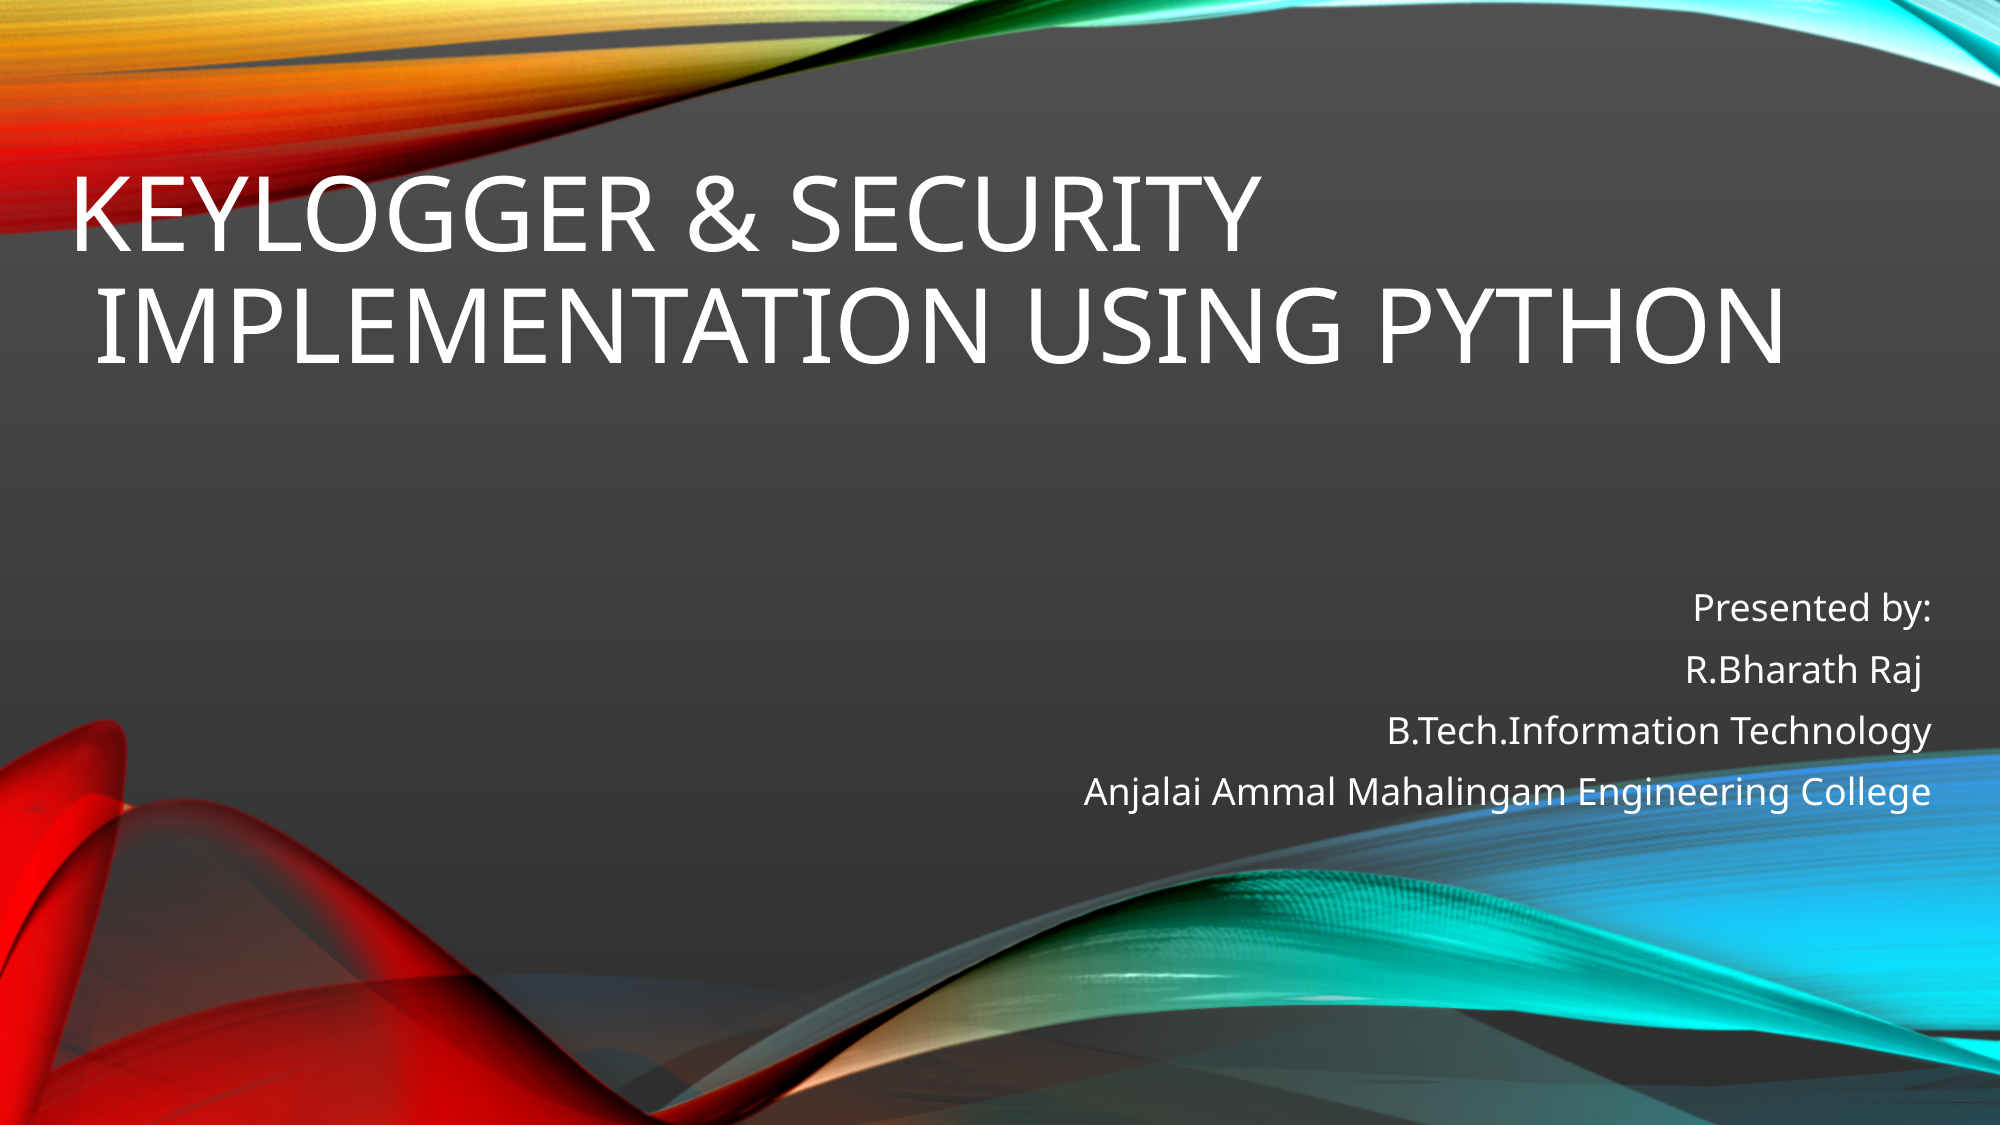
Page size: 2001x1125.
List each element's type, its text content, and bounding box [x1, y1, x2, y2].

subtitle Presented by: R.Bharath Raj B.Tech.Information Technology Anjalai Ammal Mahalingam Engineering College [166, 590, 1948, 814]
picture [0, 717, 2000, 1125]
title Keylogger & Security Implementation using Python [52, 153, 1985, 472]
picture [0, 0, 2000, 237]
